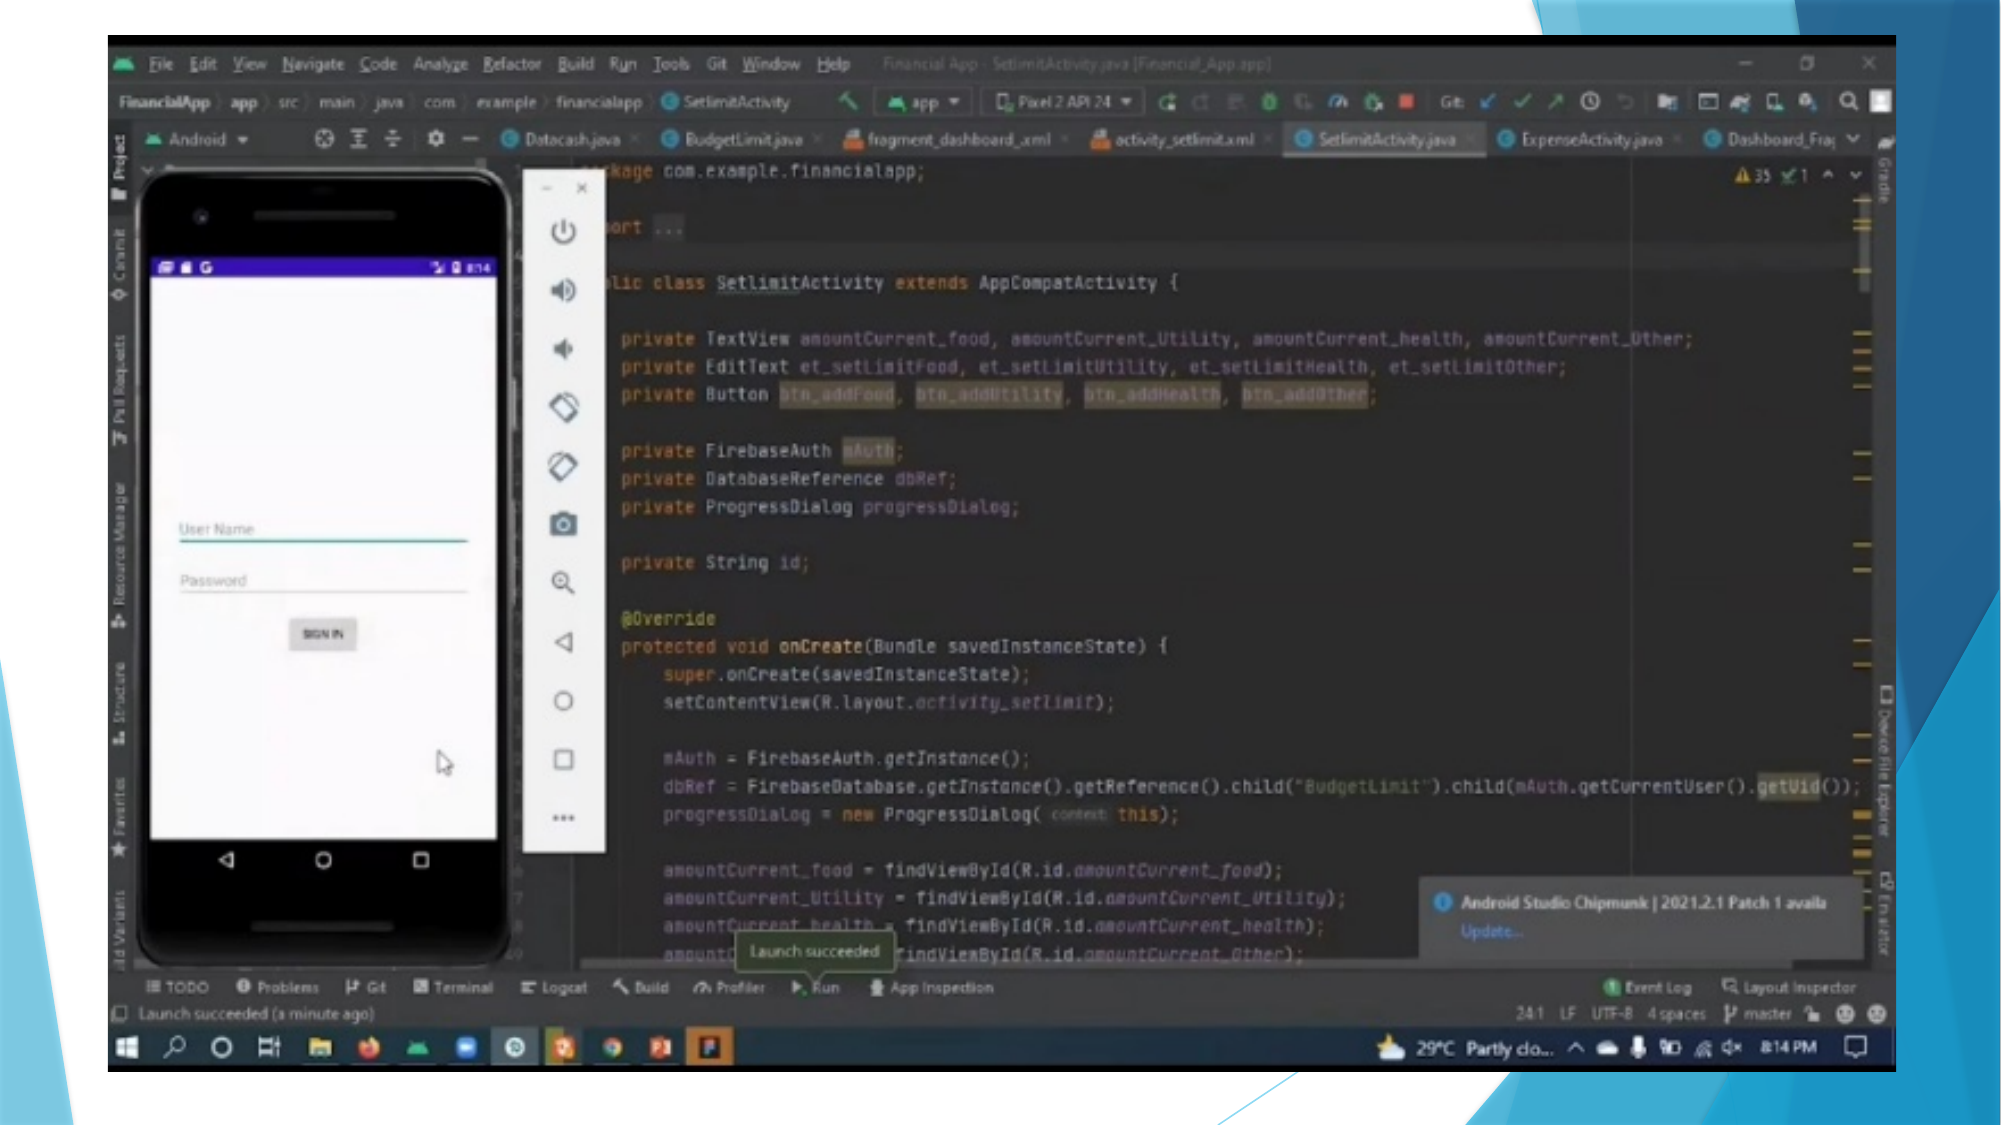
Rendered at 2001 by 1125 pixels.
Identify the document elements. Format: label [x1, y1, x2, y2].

picture [107, 34, 1897, 1072]
